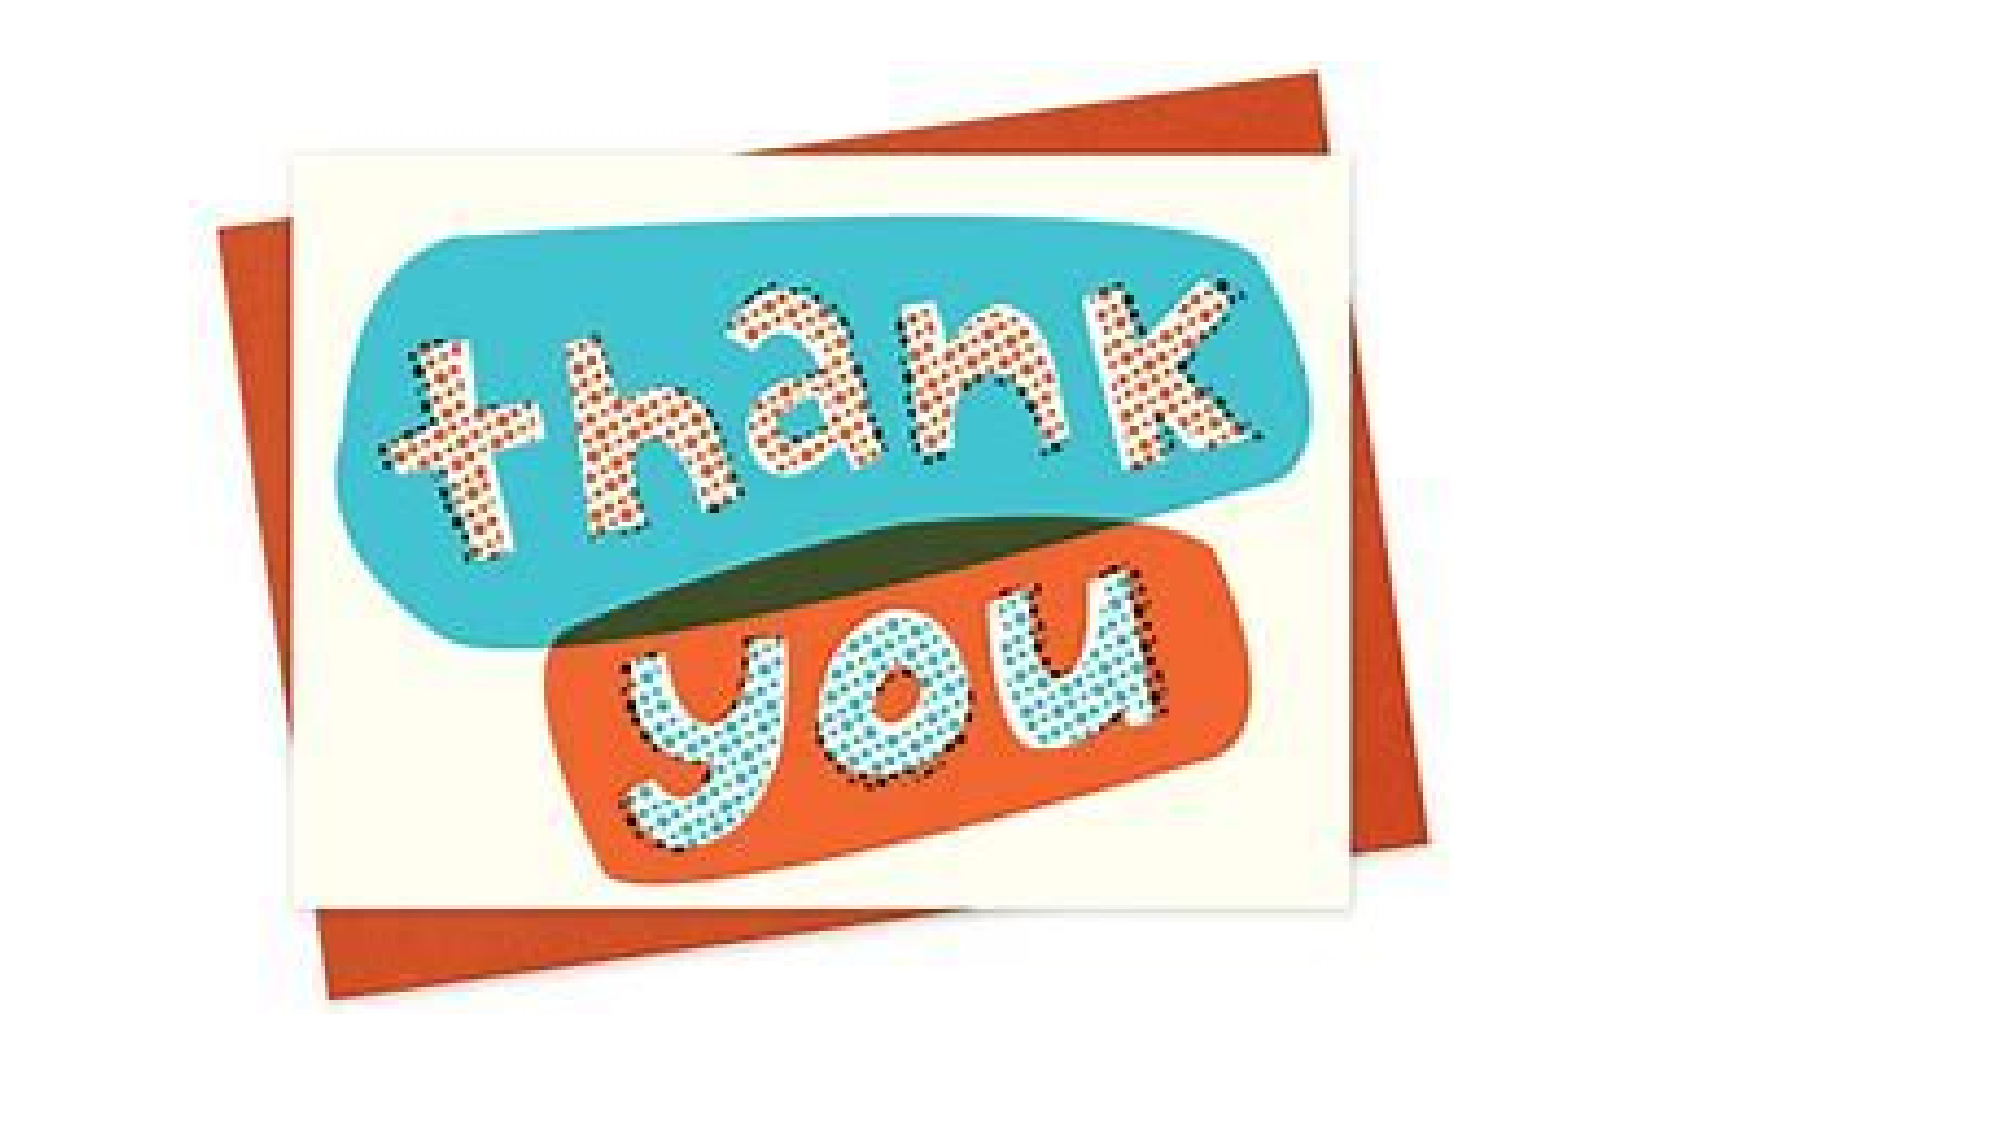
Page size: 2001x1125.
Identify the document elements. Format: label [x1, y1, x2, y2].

picture [49, 60, 1817, 1015]
